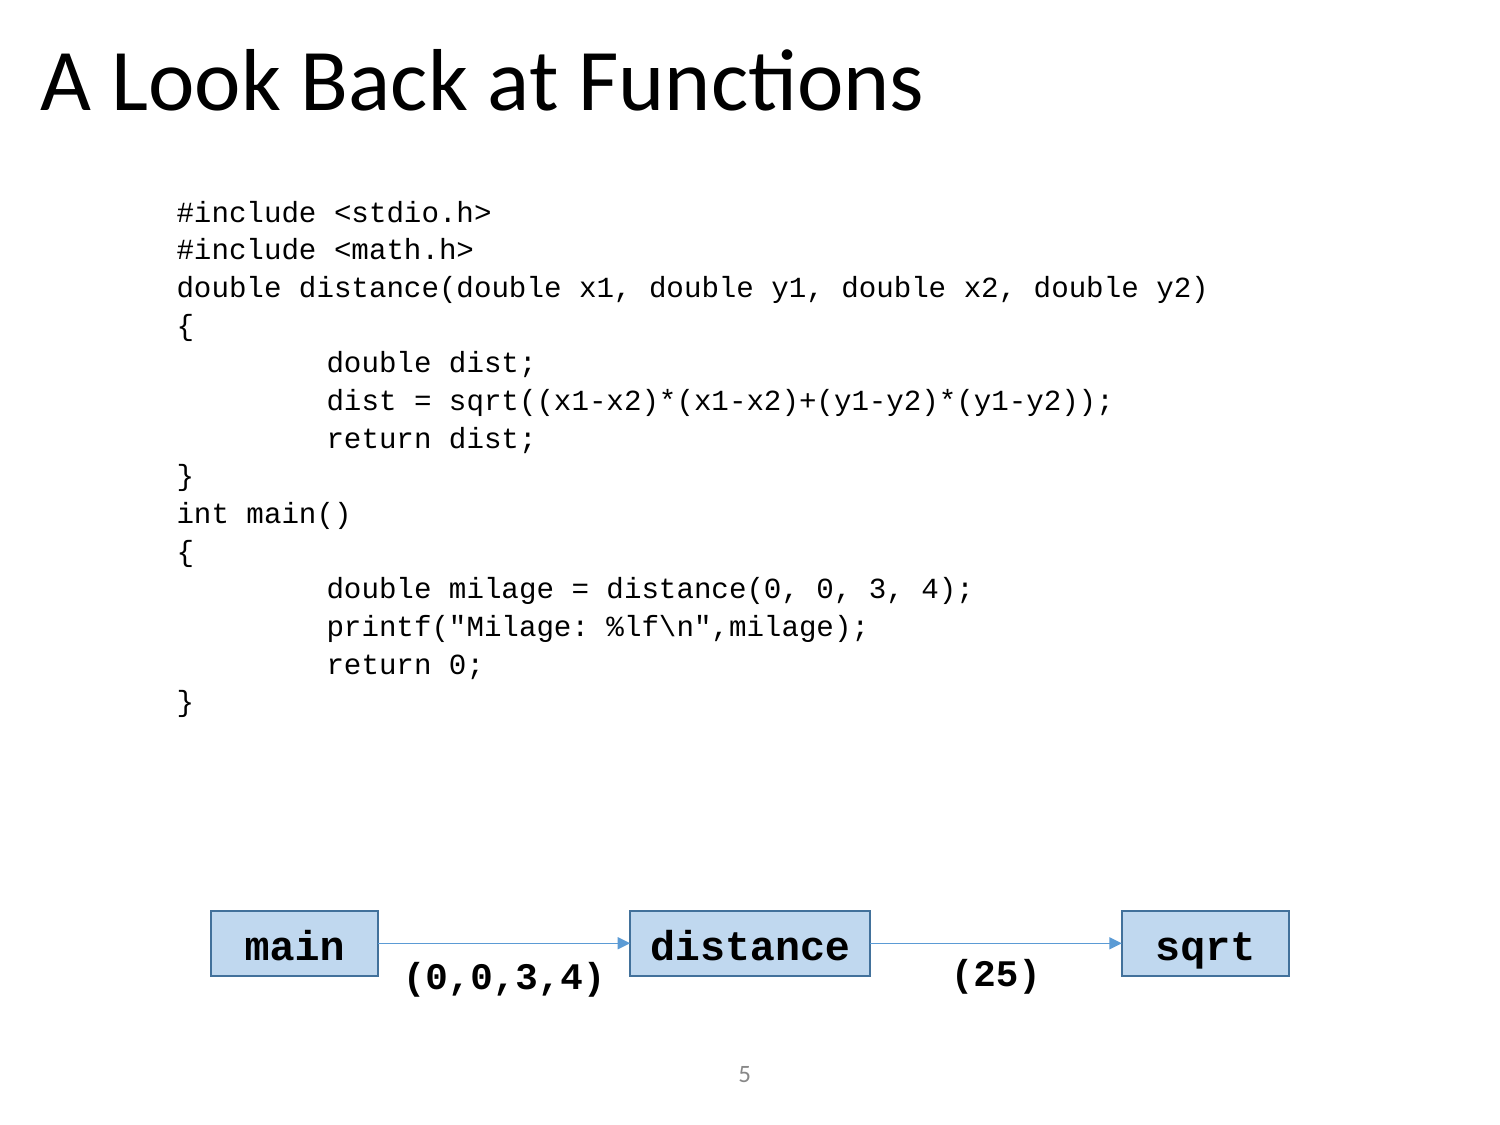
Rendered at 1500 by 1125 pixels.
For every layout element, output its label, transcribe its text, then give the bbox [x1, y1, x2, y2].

text_box distance [630, 910, 870, 977]
text_box (0,0,3,4) [383, 951, 625, 1005]
slide_number ‹#› [393, 1042, 1096, 1103]
list #include <stdio.h> #include <math.h> double distance(double x1, double y1, double x2, double y2) { double dist; dist = sqrt((x1-x2)*(x1-x2)+(y1-y2)*(y1-y2)); return dist; } int main() { double milage = distance(0, 0, 3, 4); printf("Milage: %lf\n",milage); return 0; } [161, 189, 1339, 778]
text_box (25) [875, 951, 1117, 1002]
title A Look Back at Functions [25, 26, 1469, 138]
text_box sqrt [1121, 910, 1289, 977]
text_box main [211, 910, 379, 977]
